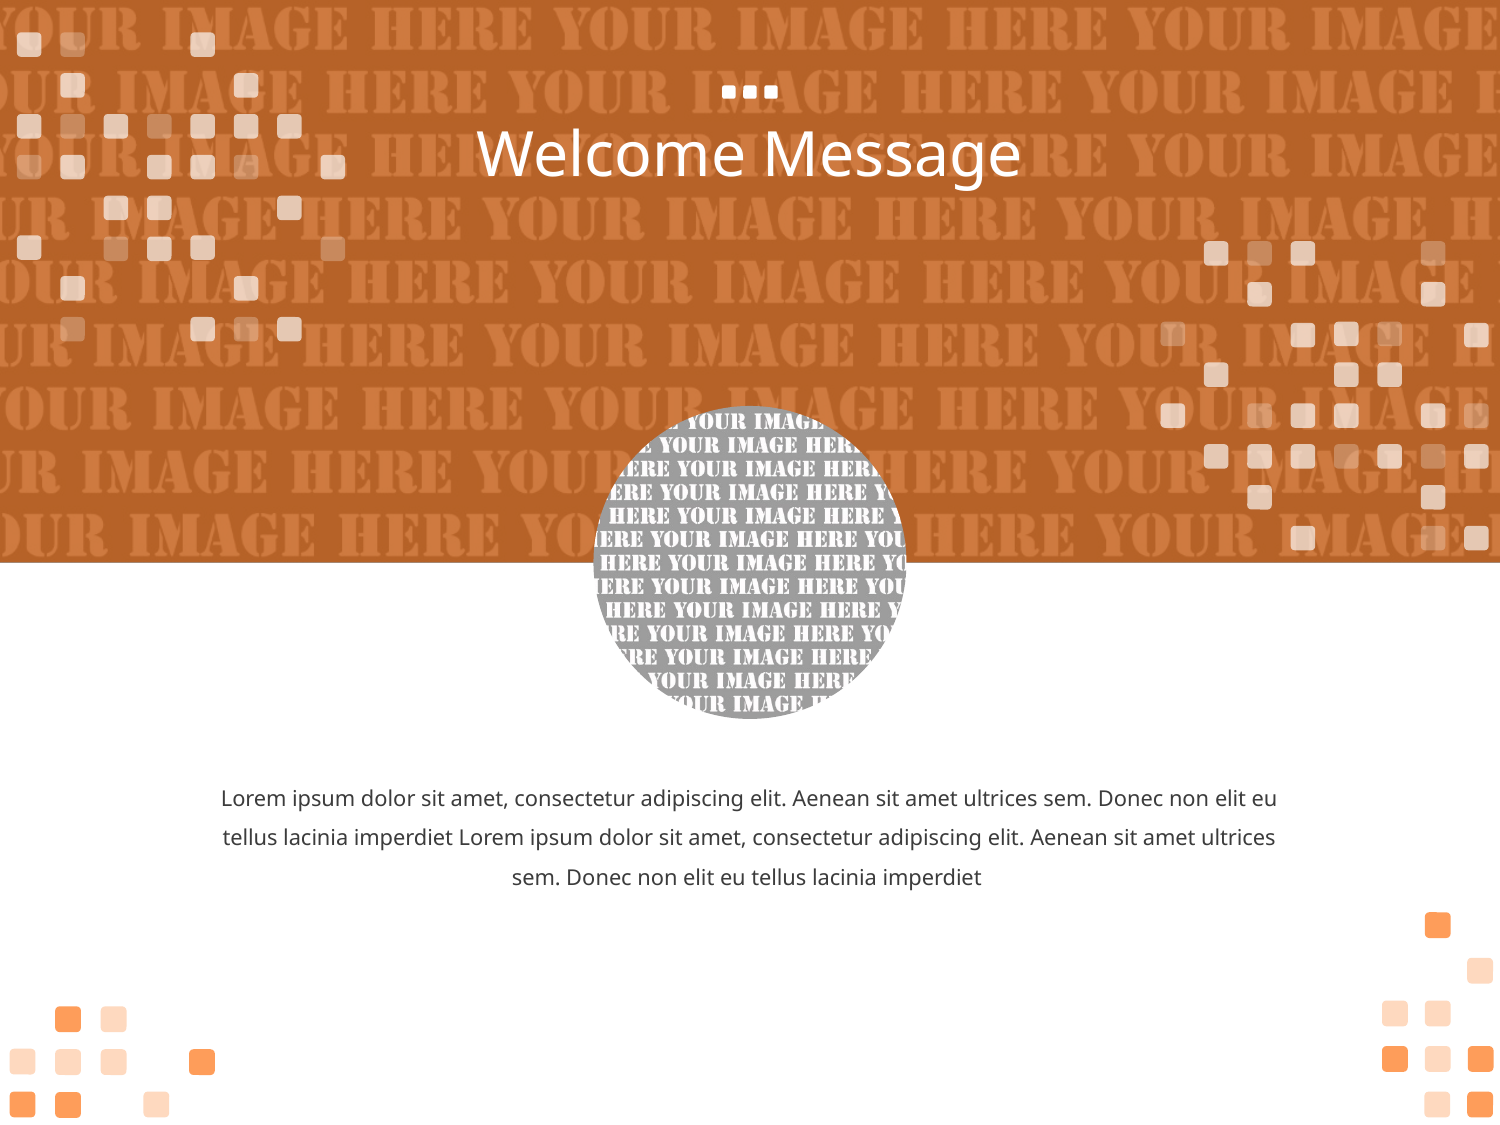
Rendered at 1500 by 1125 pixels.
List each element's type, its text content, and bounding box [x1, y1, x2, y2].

picture [0, 0, 1500, 719]
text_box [16, 32, 345, 342]
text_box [722, 85, 778, 99]
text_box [1335, 959, 1500, 1071]
text_box Lorem ipsum dolor sit amet, consectetur adipiscing elit. Aenean sit amet ultrices sem. Donec non elit eu tellus lacinia imperdiet Lorem ipsum dolor sit amet, consectetur adipiscing elit. Aenean sit amet ultrices sem. Donec non elit eu tellus lacinia imperdiet [195, 763, 1305, 897]
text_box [9, 1006, 215, 1118]
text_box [1160, 241, 1489, 551]
